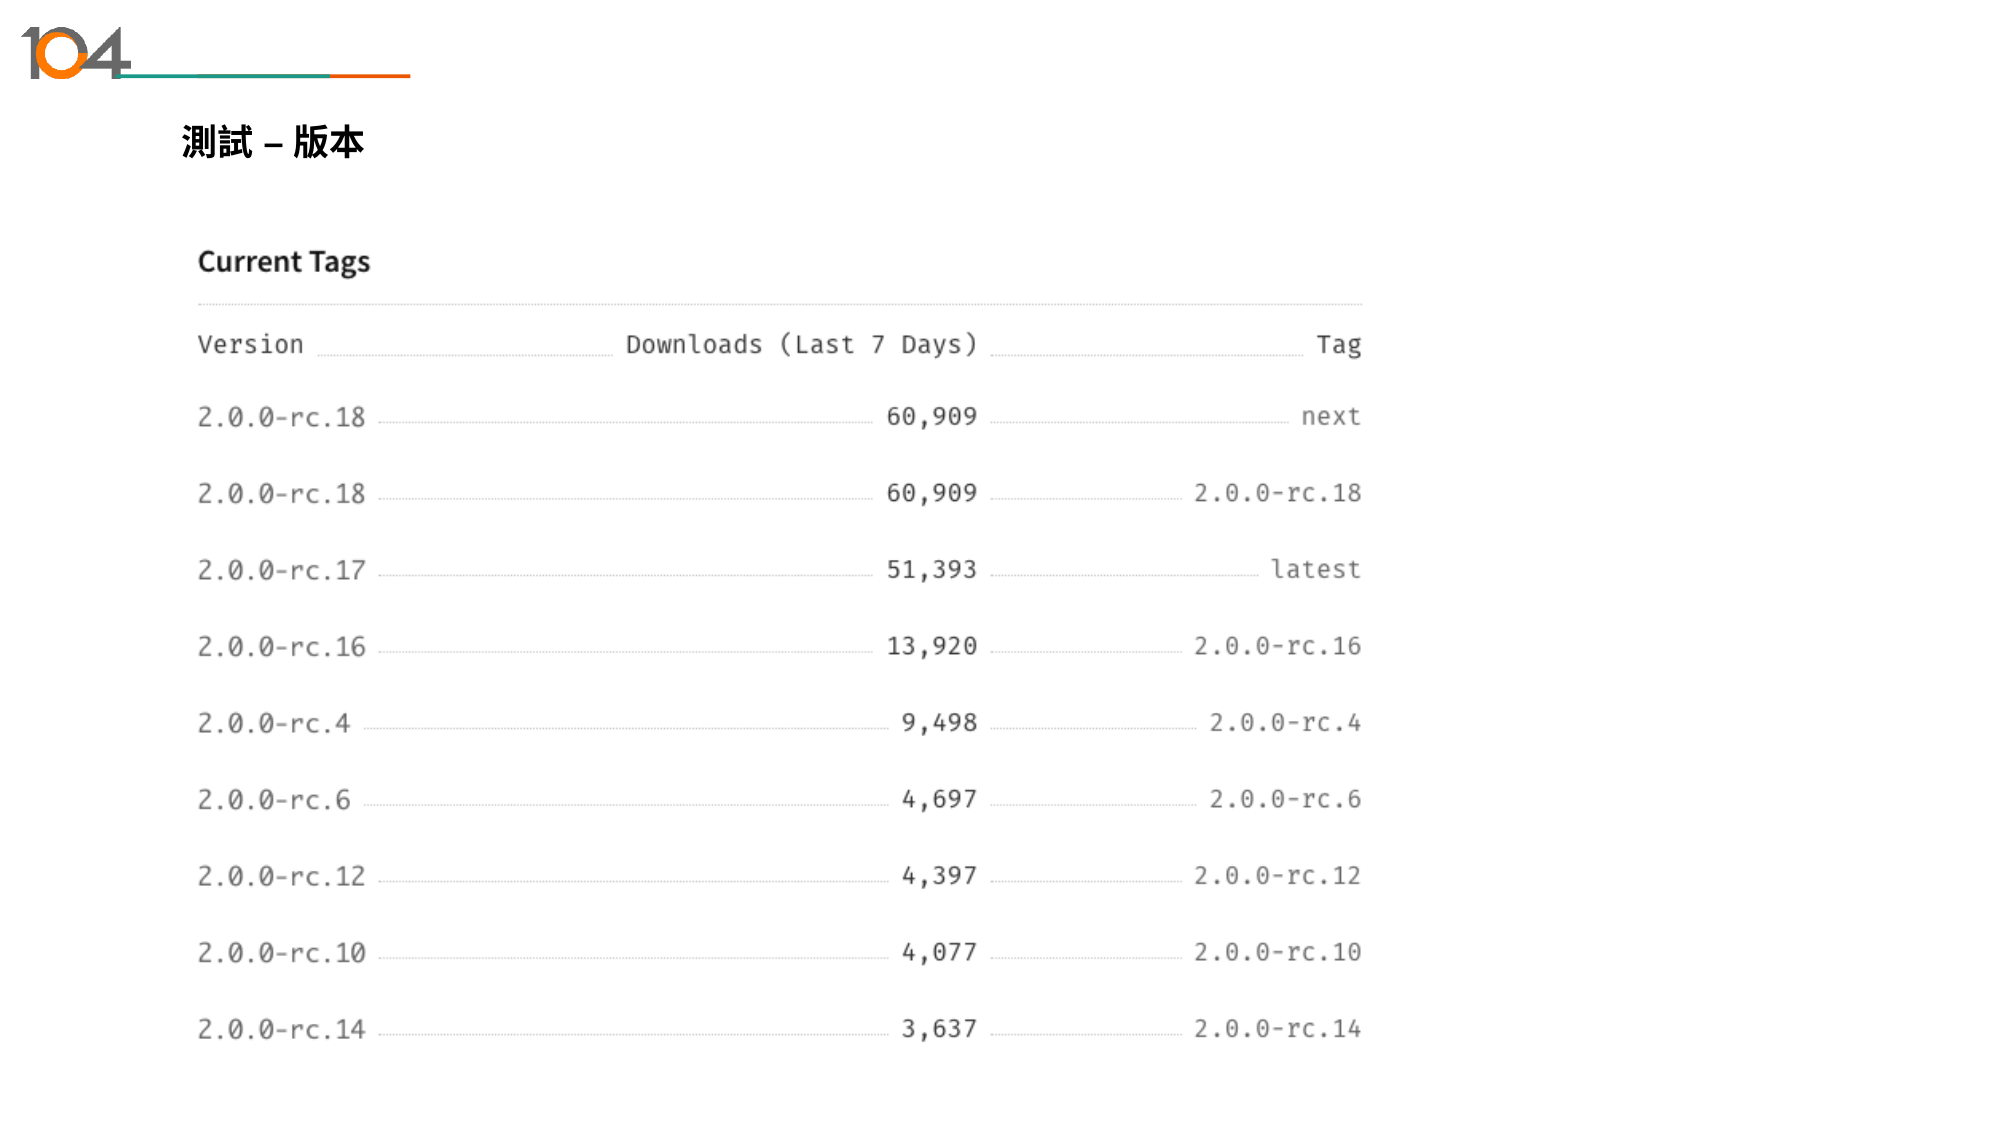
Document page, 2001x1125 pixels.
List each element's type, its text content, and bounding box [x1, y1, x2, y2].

picture [181, 221, 1400, 1067]
picture [21, 27, 131, 79]
title 測試 – 版本 [181, 104, 1842, 222]
